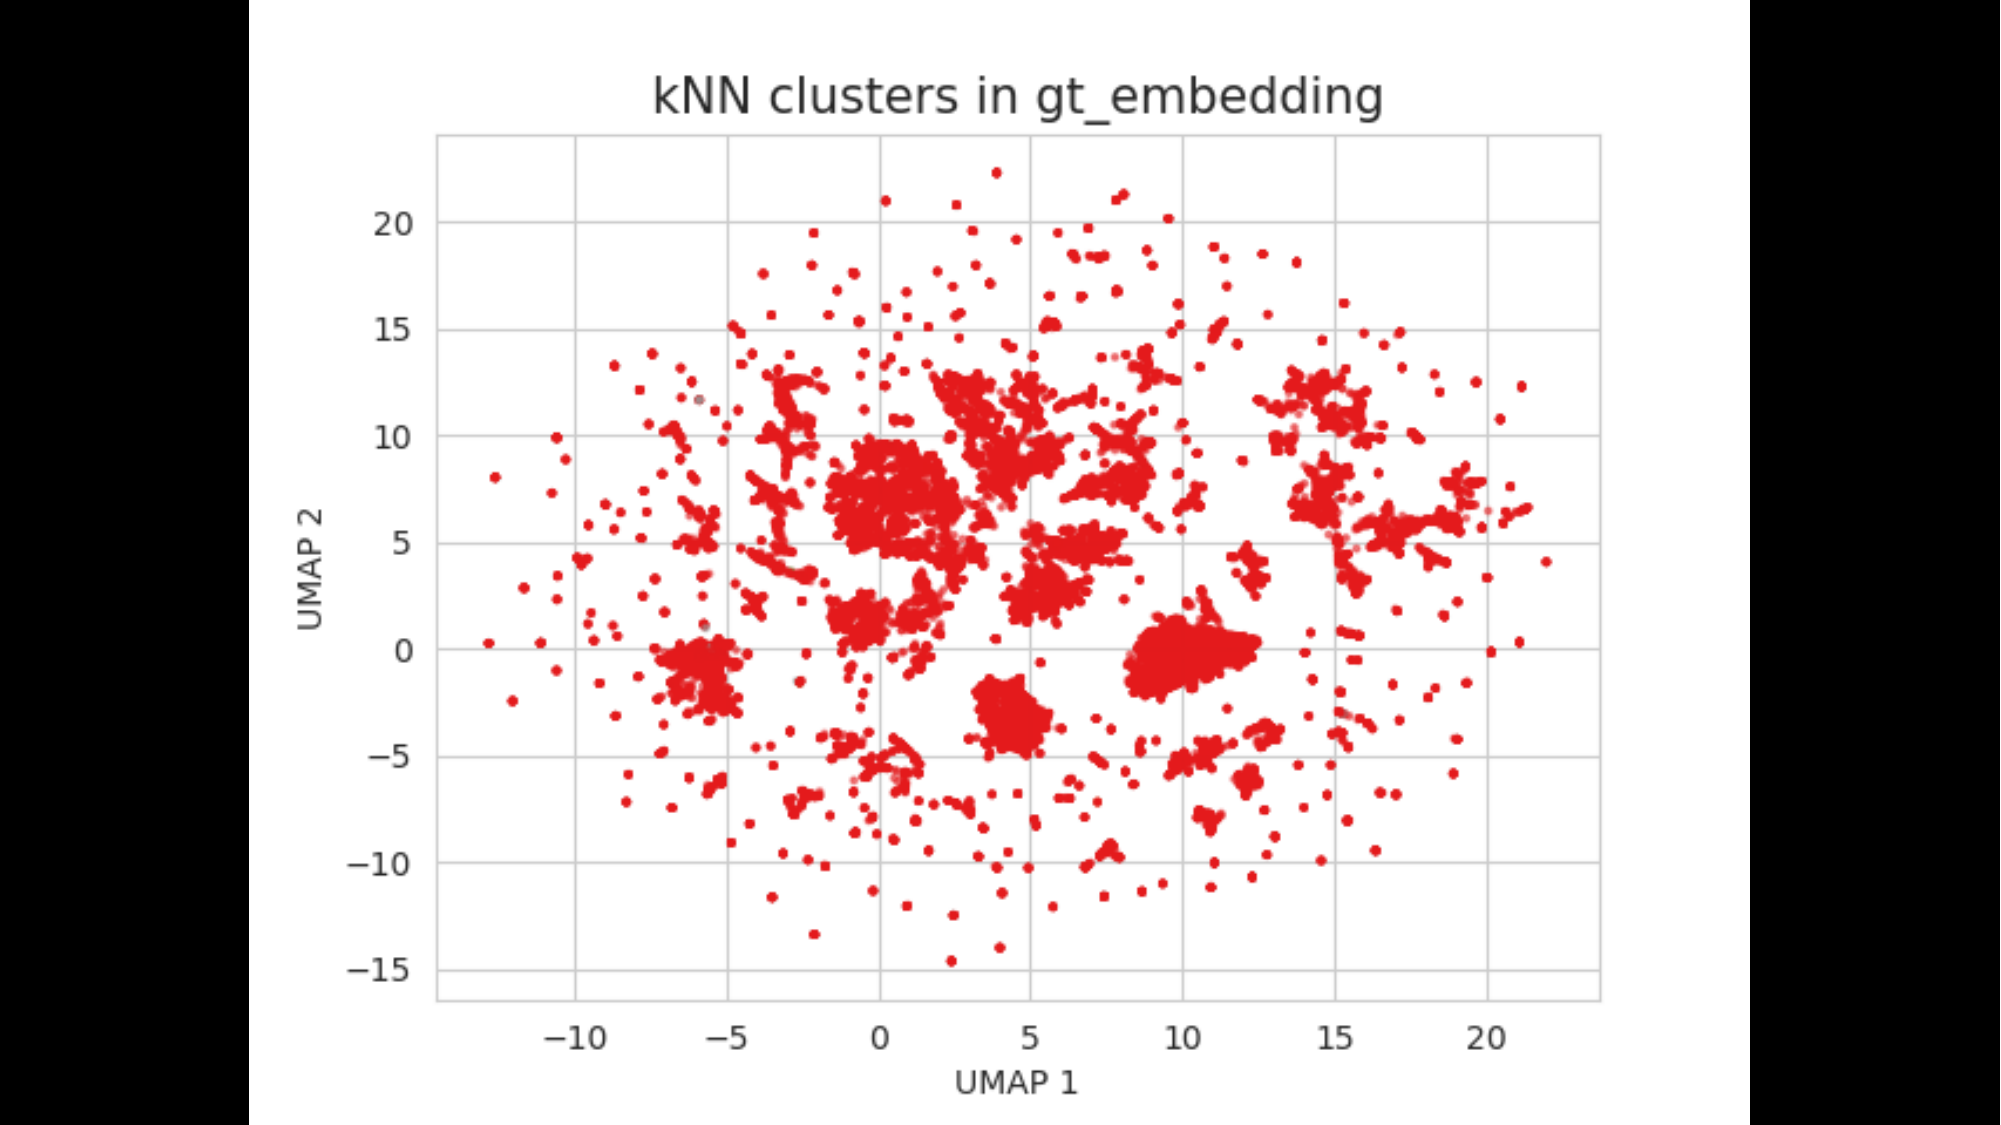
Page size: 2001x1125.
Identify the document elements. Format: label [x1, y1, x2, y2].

picture [249, 0, 1750, 1125]
